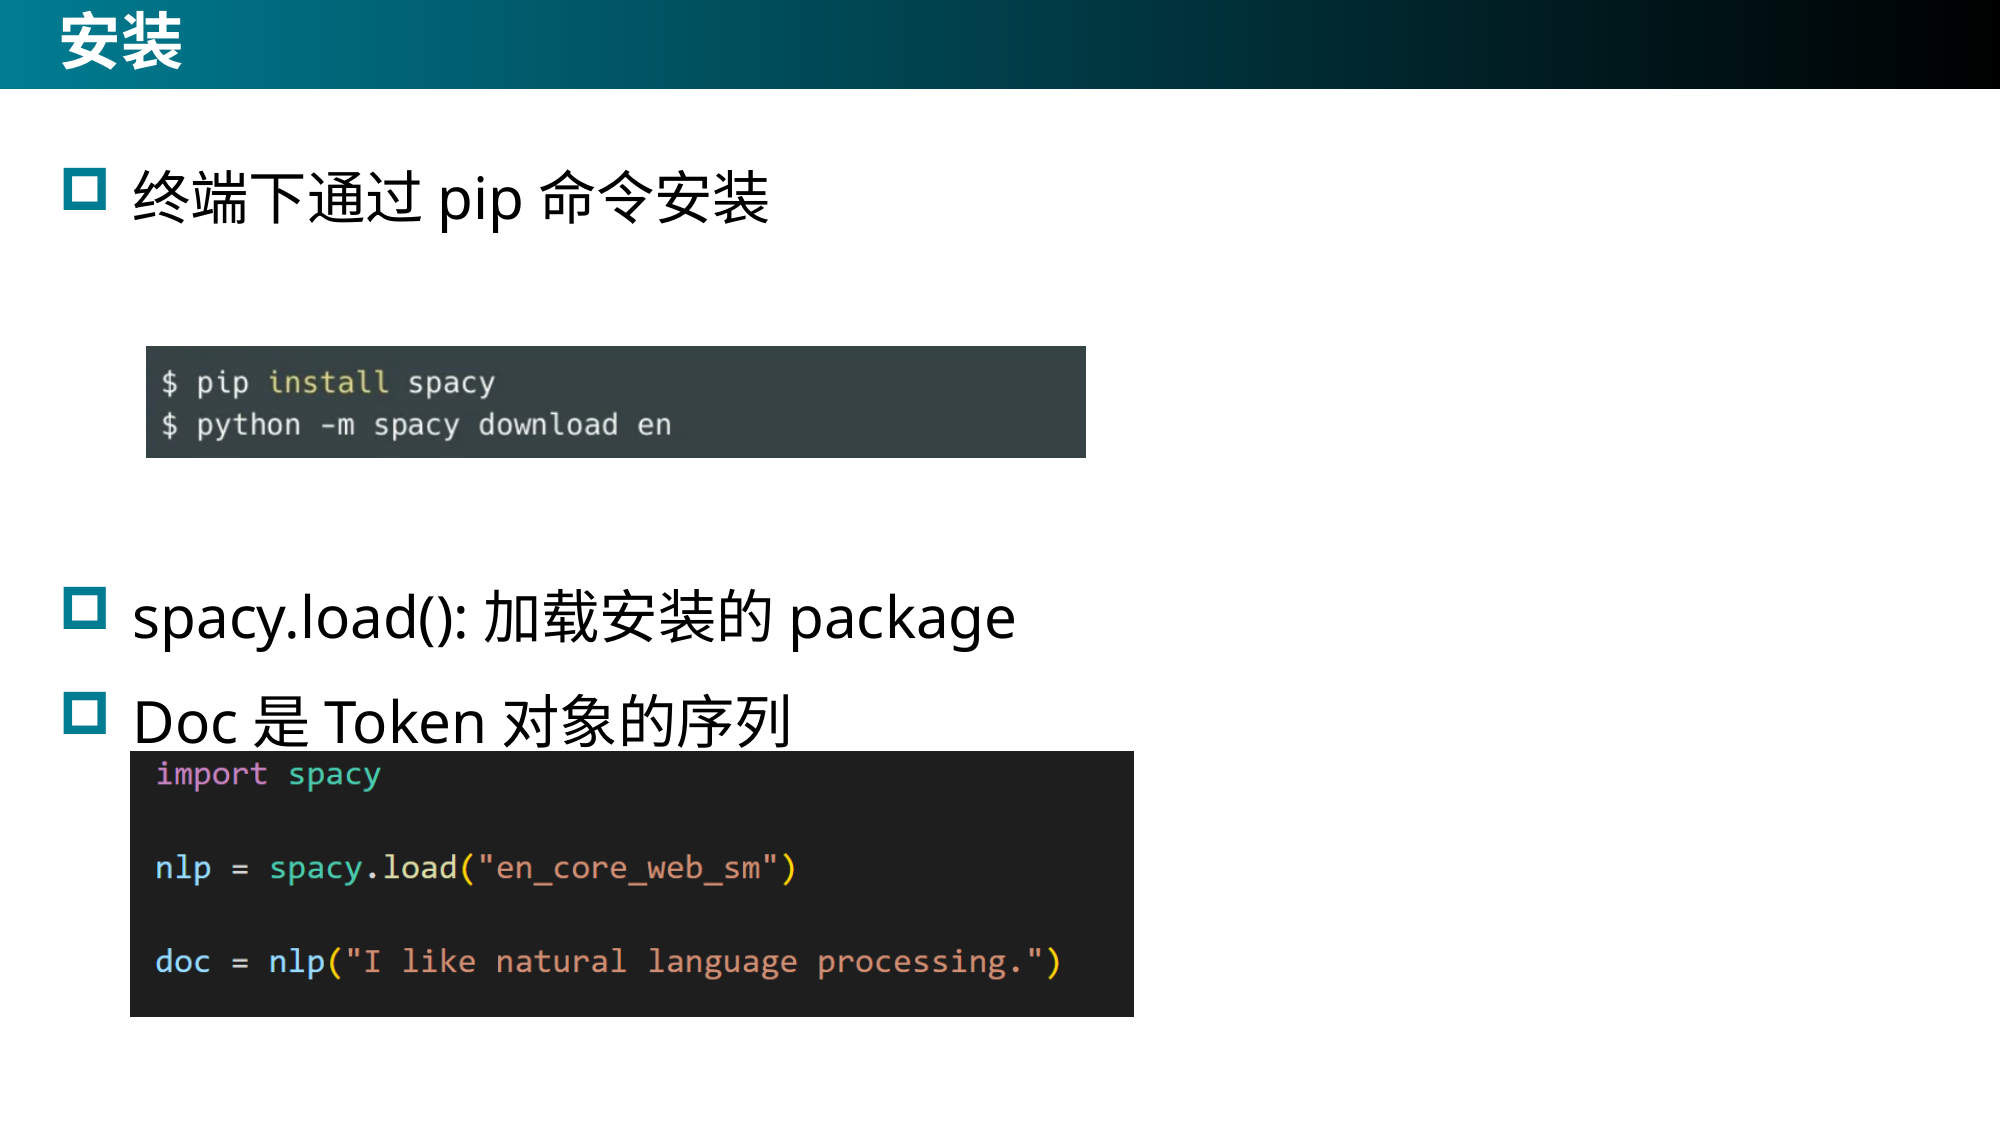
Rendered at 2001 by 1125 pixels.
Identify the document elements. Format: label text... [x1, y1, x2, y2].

list 终端下通过pip命令安装 spacy.load():加载安装的package Doc是Token对象的序列 [0, 88, 2000, 1094]
picture [146, 346, 1086, 458]
picture [130, 751, 1134, 1017]
title 安装 [0, 0, 2000, 88]
